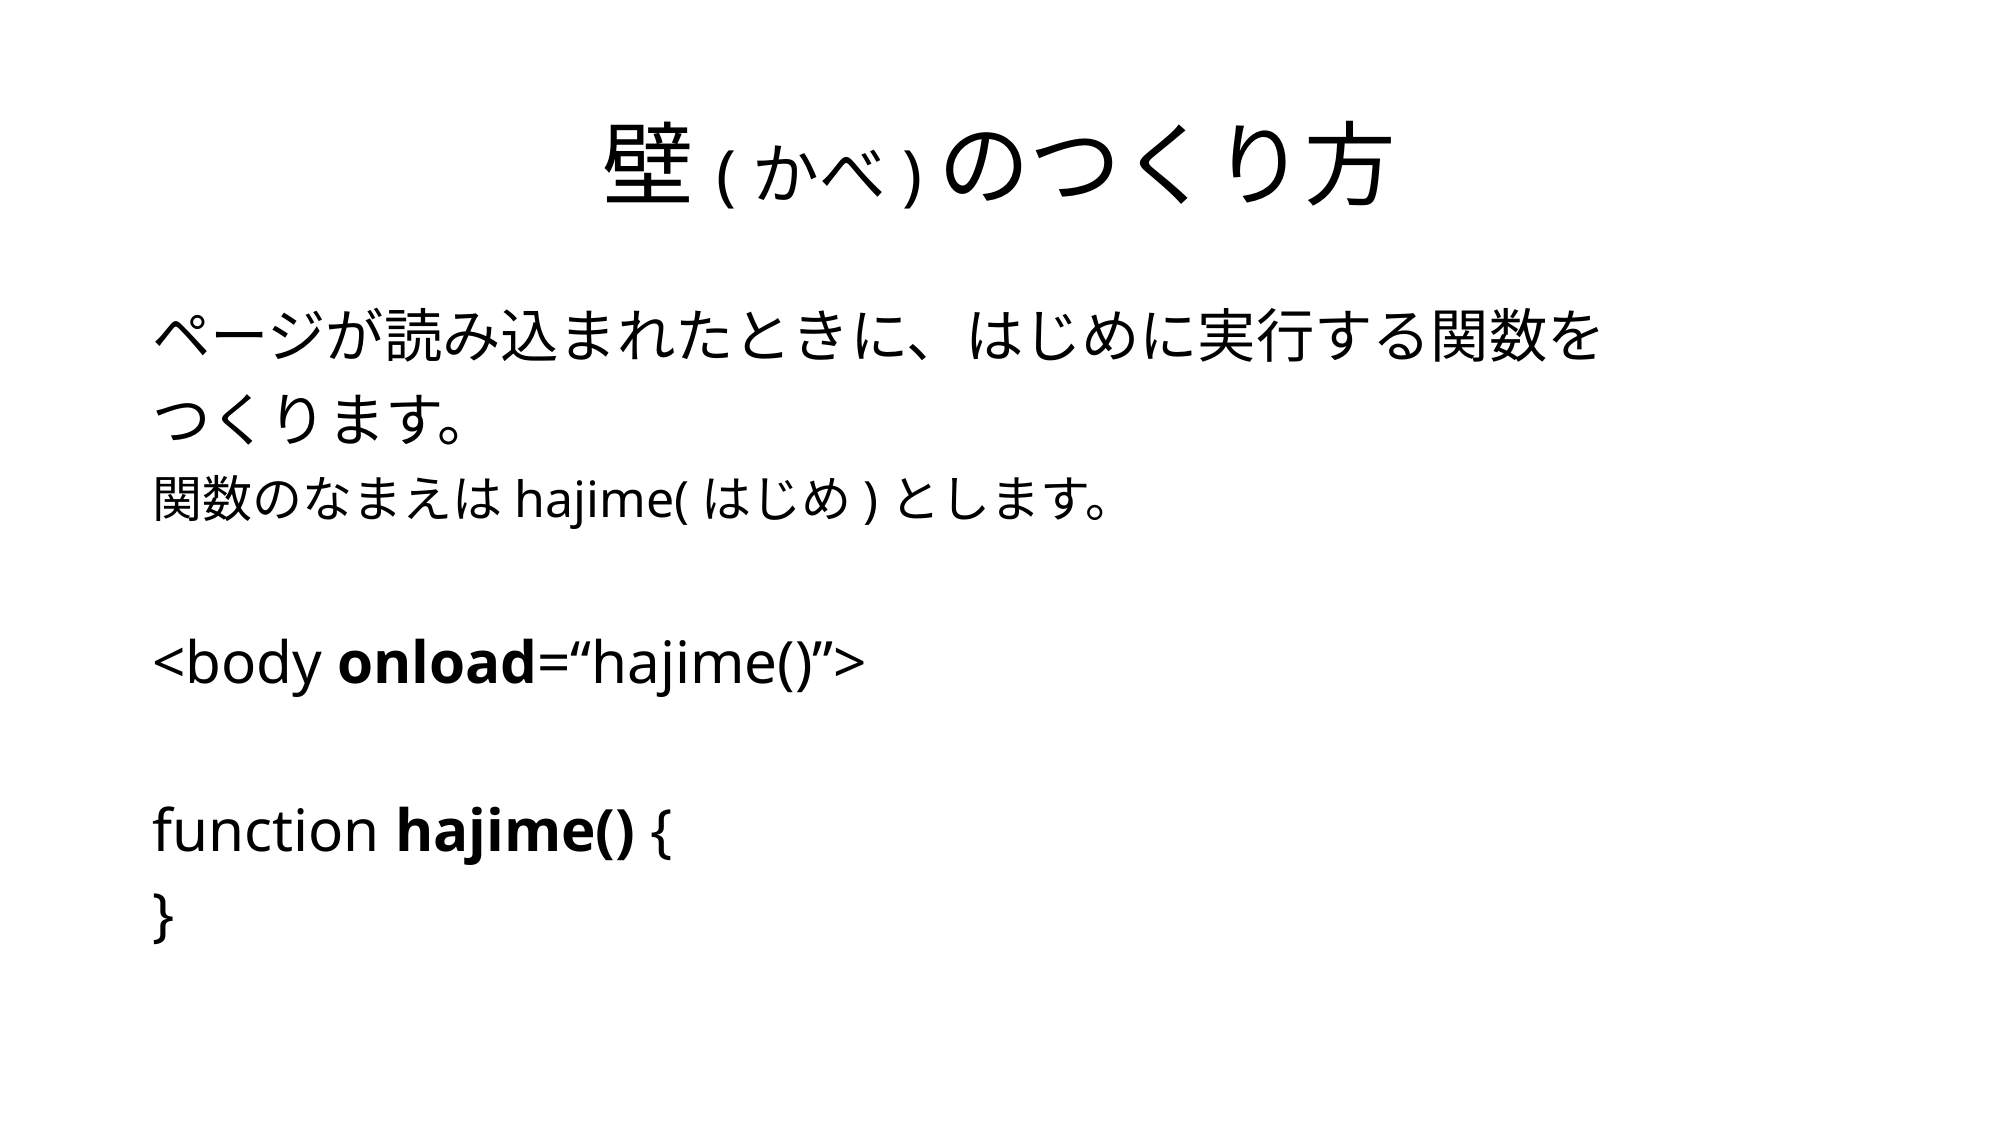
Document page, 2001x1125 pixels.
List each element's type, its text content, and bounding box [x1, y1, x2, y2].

list ページが読み込まれたときに、はじめに実行する関数を つくります。 関数のなまえはhajime(はじめ)とします。 <body onload=“hajime()”> function hajime() { } [137, 299, 1863, 1014]
title 壁(かべ)のつくり方 [137, 59, 1863, 278]
